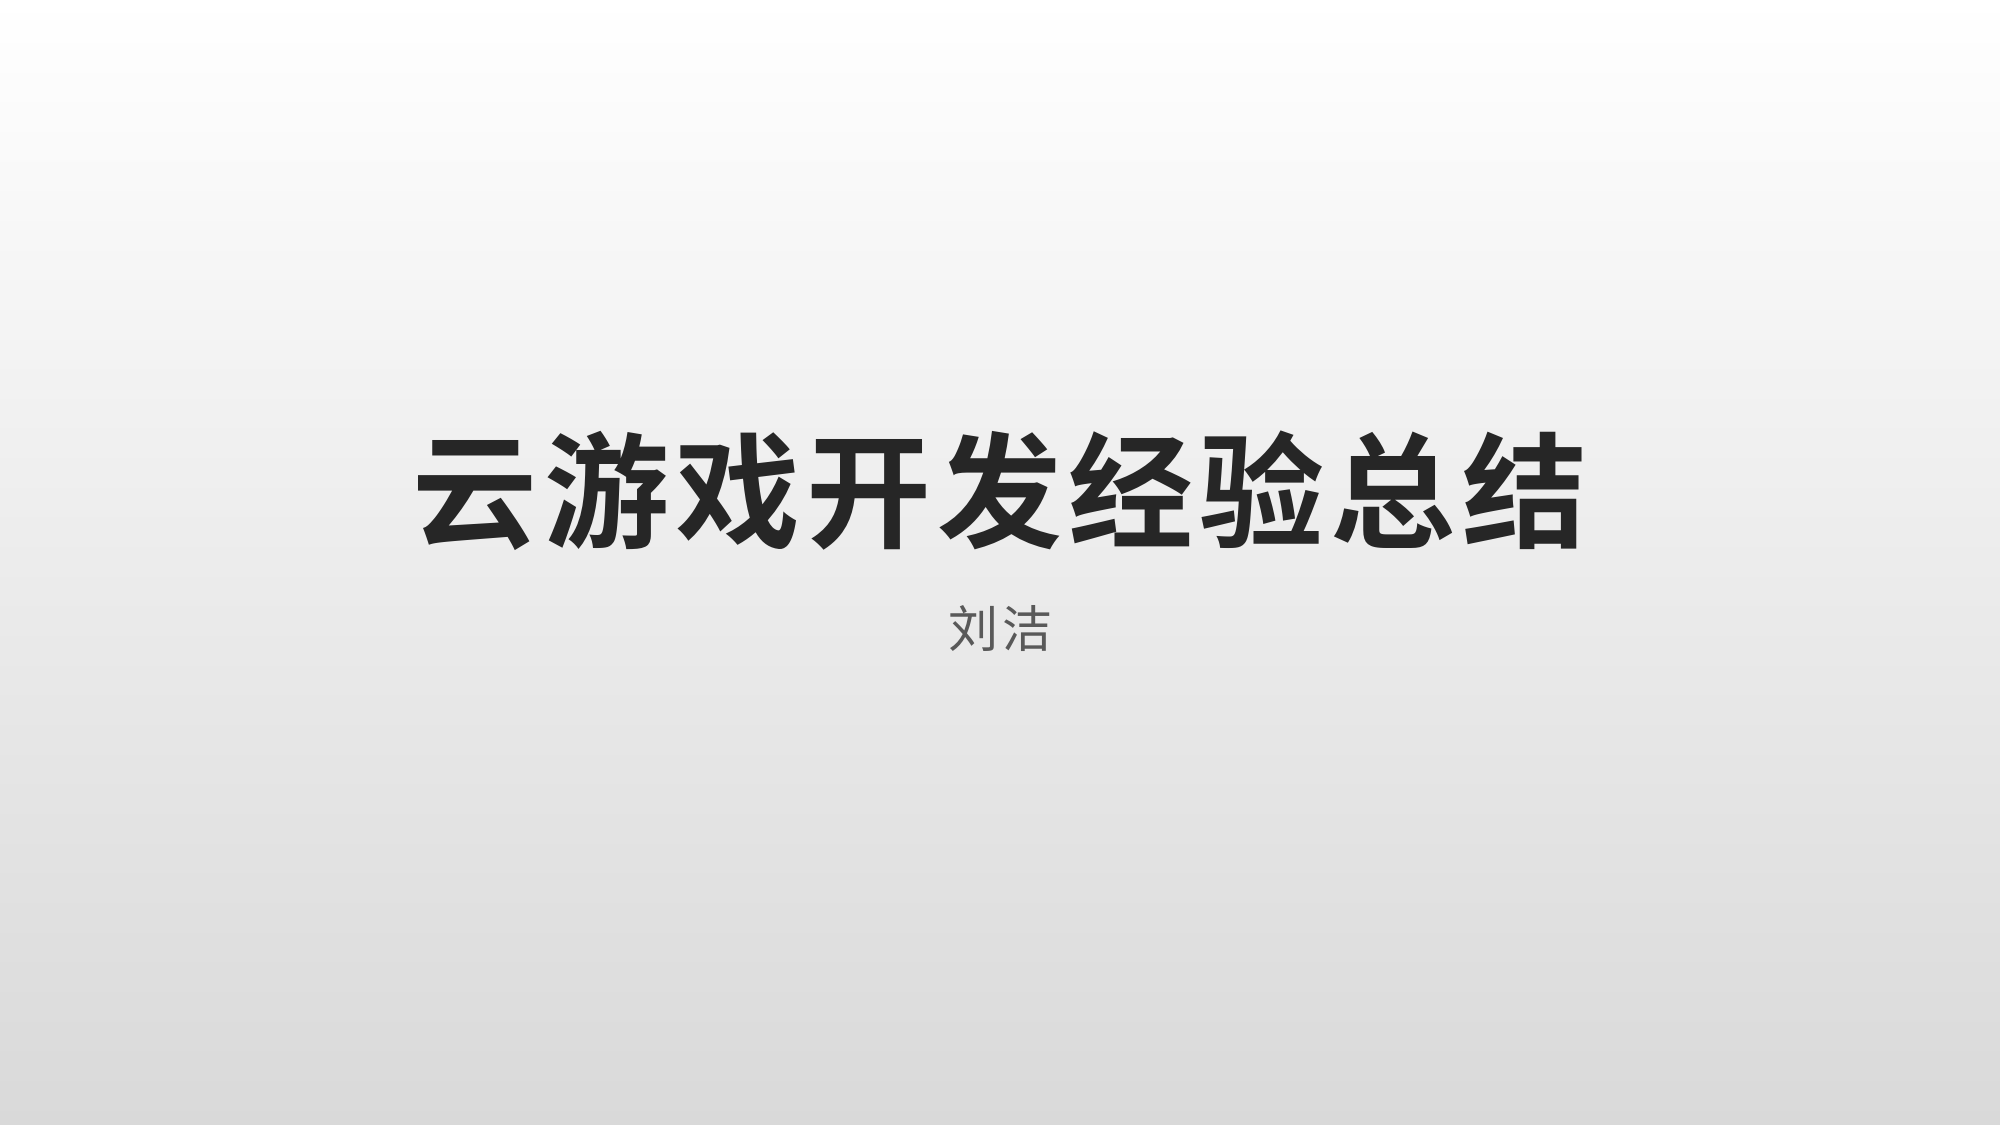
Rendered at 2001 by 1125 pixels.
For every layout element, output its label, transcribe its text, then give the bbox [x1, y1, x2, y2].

subtitle 刘洁 [196, 584, 1805, 826]
title 云游戏开发经验总结 [196, 149, 1805, 572]
